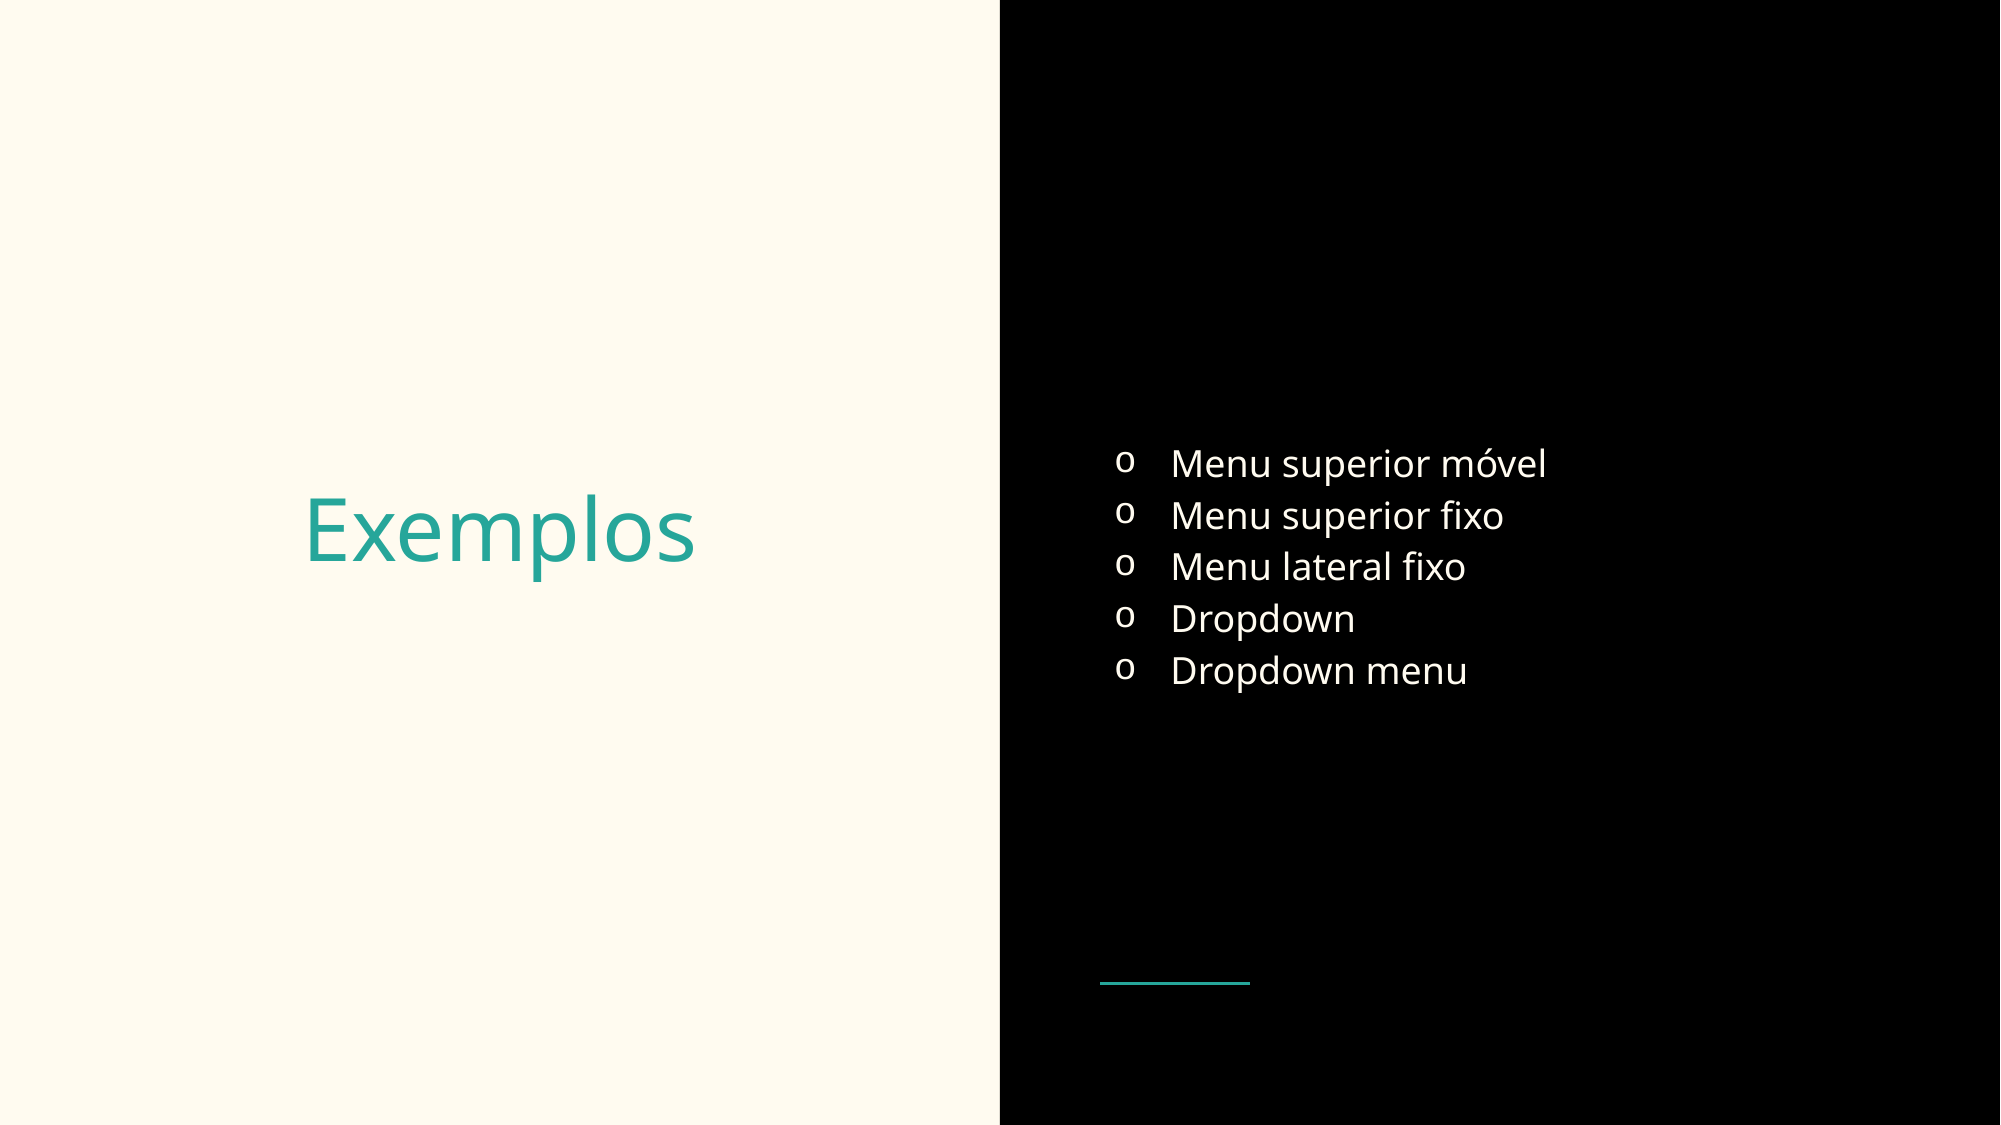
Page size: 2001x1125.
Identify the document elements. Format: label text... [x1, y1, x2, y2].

title Exemplos [58, 302, 943, 594]
list Menu superior móvel Menu superior fixo Menu lateral fixo Dropdown Dropdown menu [1080, 158, 1920, 967]
